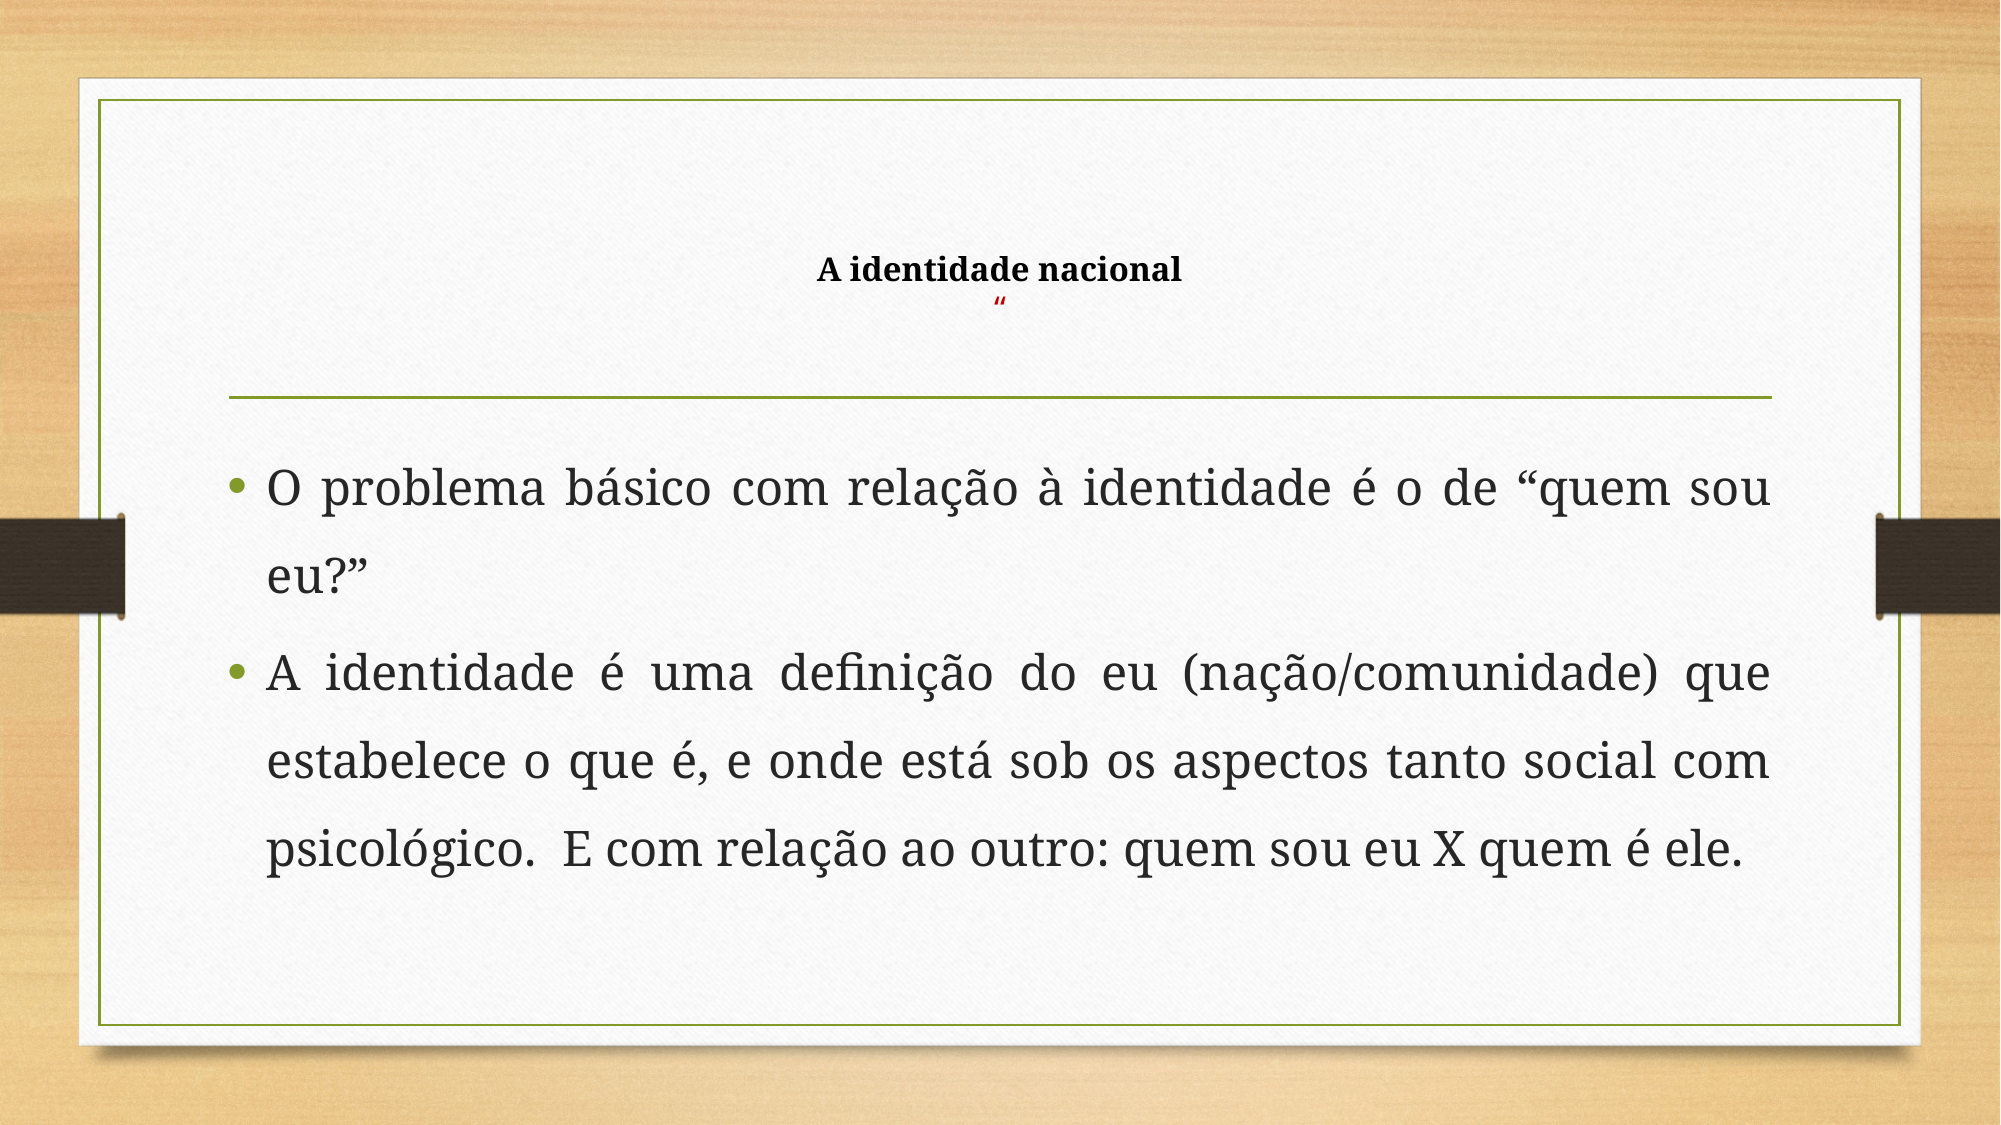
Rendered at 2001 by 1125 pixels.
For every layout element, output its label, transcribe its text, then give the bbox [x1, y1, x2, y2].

title A identidade nacional “ [212, 161, 1788, 375]
picture [0, 0, 2001, 1125]
list O problema básico com relação à identidade é o de “quem sou eu?” A identidade é uma definição do eu (nação/comunidade) que estabelece o que é, e onde está sob os aspectos tanto social com psicológico. E com relação ao outro: quem sou eu X quem é ele. [212, 419, 1788, 964]
